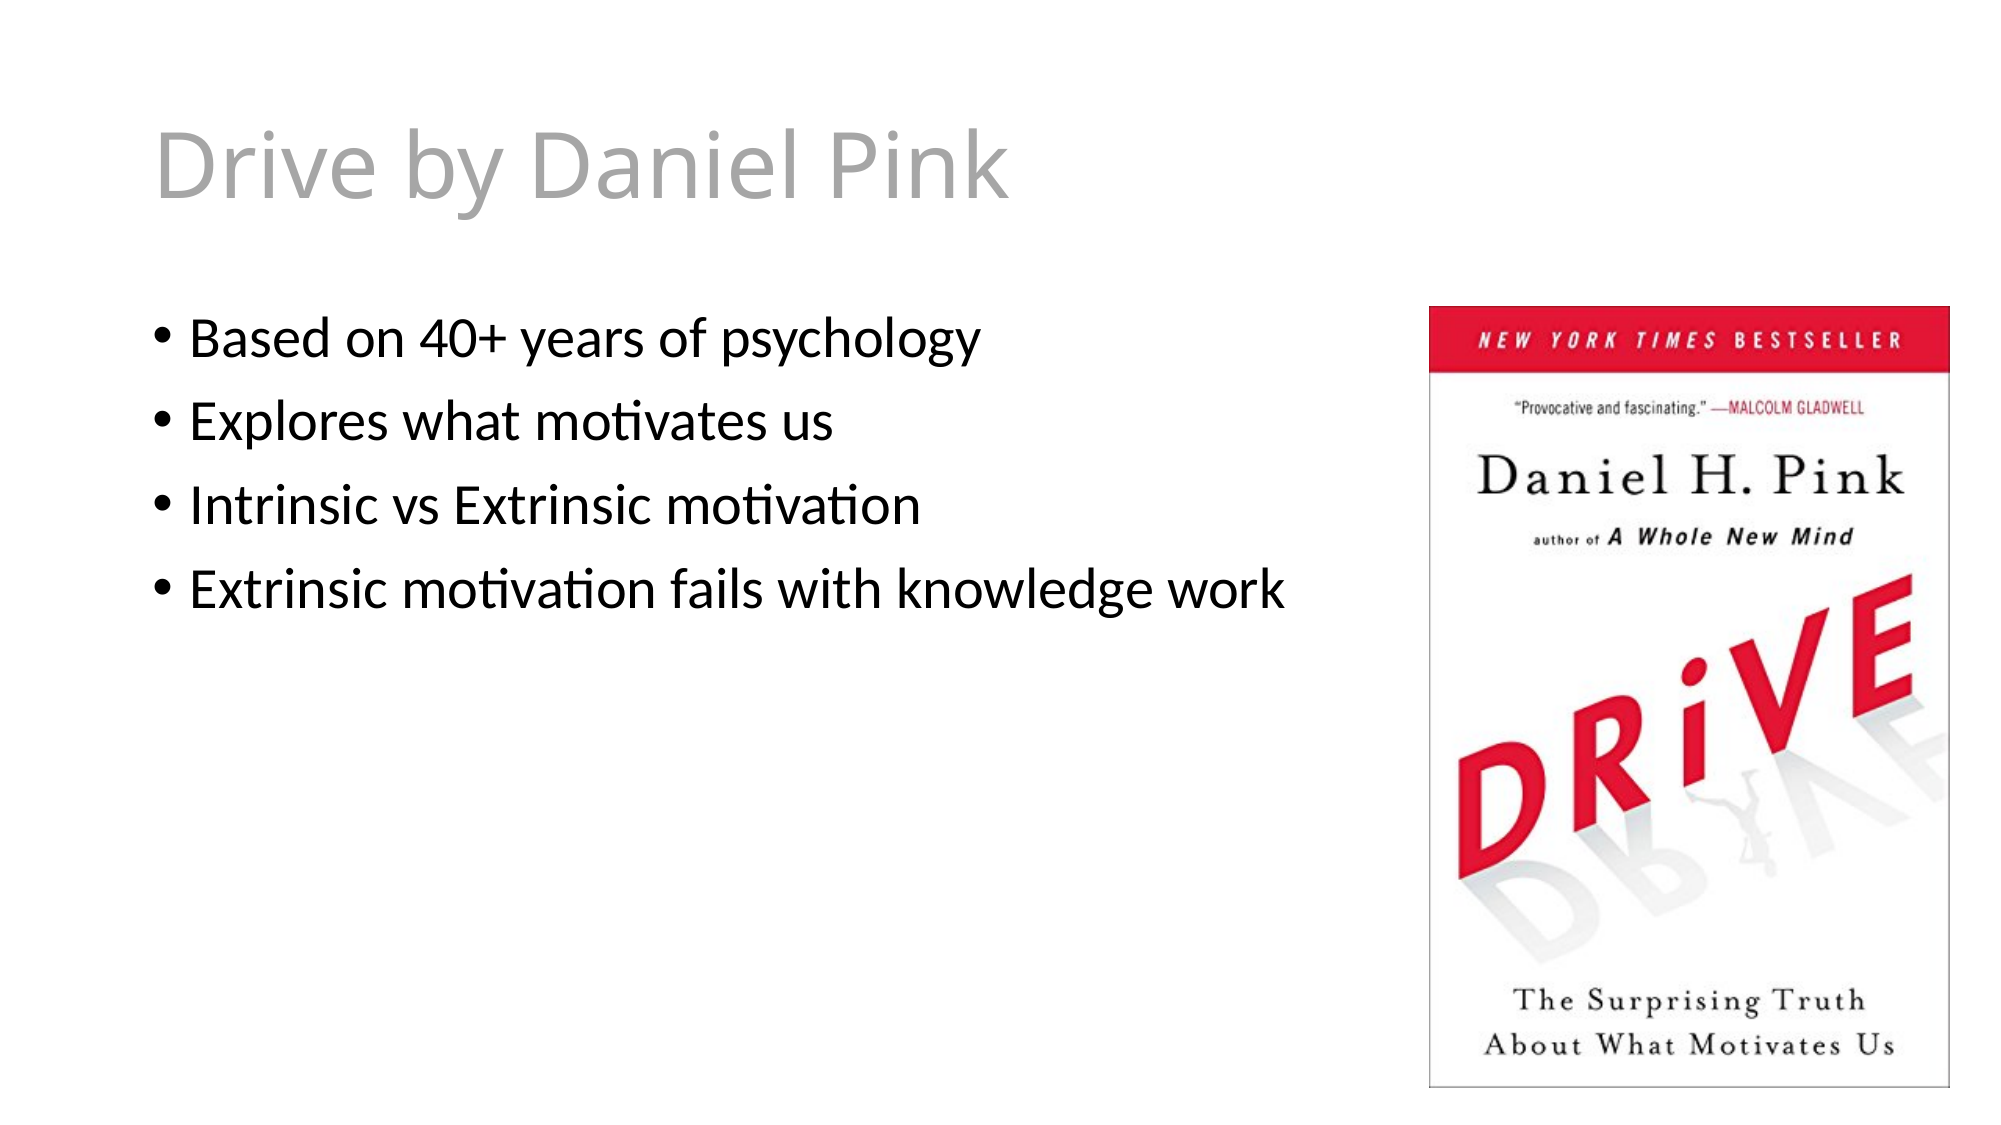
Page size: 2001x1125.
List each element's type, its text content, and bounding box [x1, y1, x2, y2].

title Drive by Daniel Pink [137, 59, 1863, 278]
list Based on 40+ years of psychology Explores what motivates us Intrinsic vs Extrinsic motivation Extrinsic motivation fails with knowledge work [137, 299, 1939, 1084]
picture [1429, 306, 1950, 1088]
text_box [1635, 1014, 1986, 1093]
